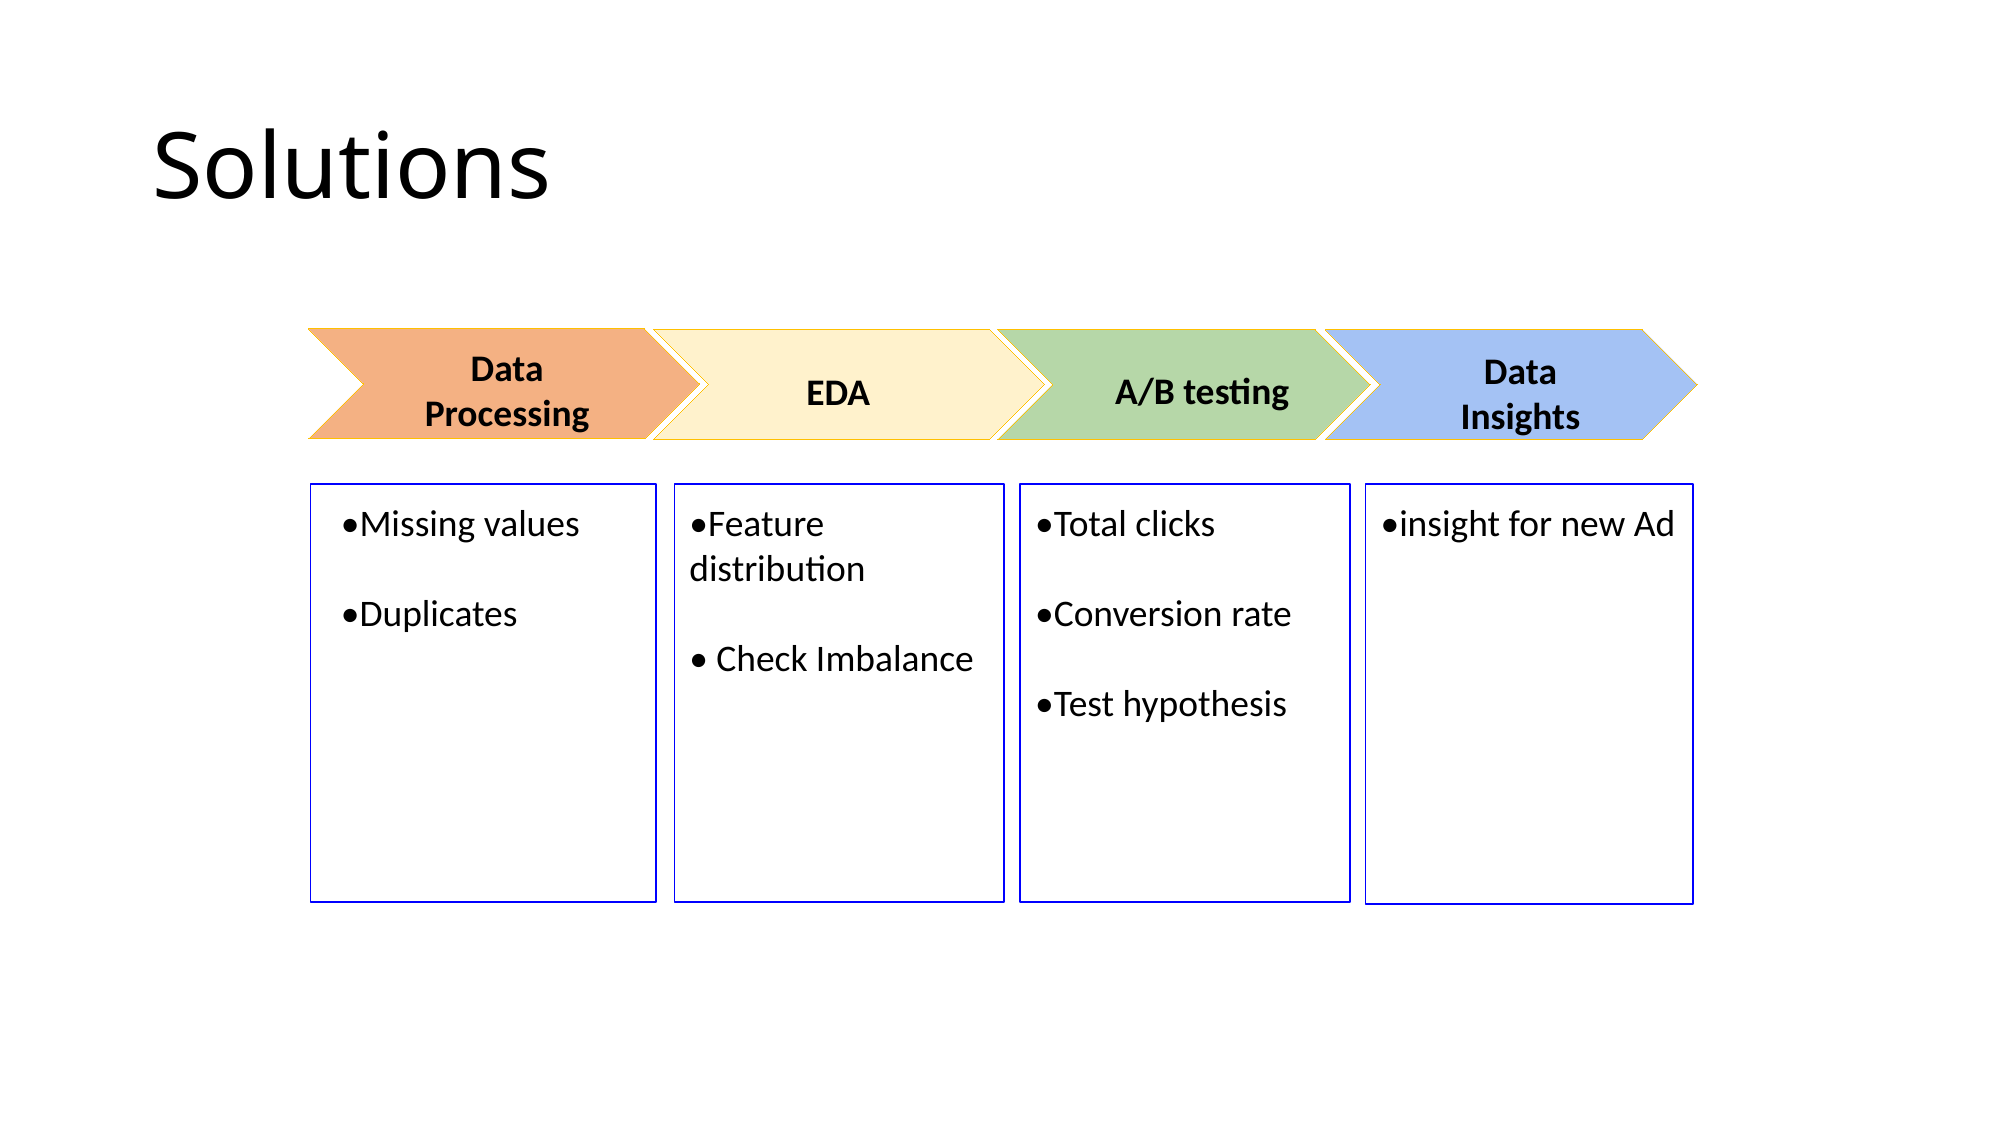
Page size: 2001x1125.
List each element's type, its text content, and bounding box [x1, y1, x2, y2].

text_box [310, 484, 657, 903]
text_box EDA [791, 352, 916, 428]
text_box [674, 484, 1005, 903]
text_box A/B testing [1100, 352, 1306, 428]
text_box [1020, 484, 1350, 903]
text_box [1325, 329, 1698, 440]
text_box [617, 328, 700, 439]
text_box Data Insights [1417, 331, 1623, 452]
text_box [653, 329, 1045, 440]
text_box [308, 328, 397, 439]
text_box [997, 329, 1371, 440]
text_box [1365, 484, 1693, 905]
title Solutions [137, 59, 1863, 278]
text_box Data Processing [397, 328, 617, 449]
